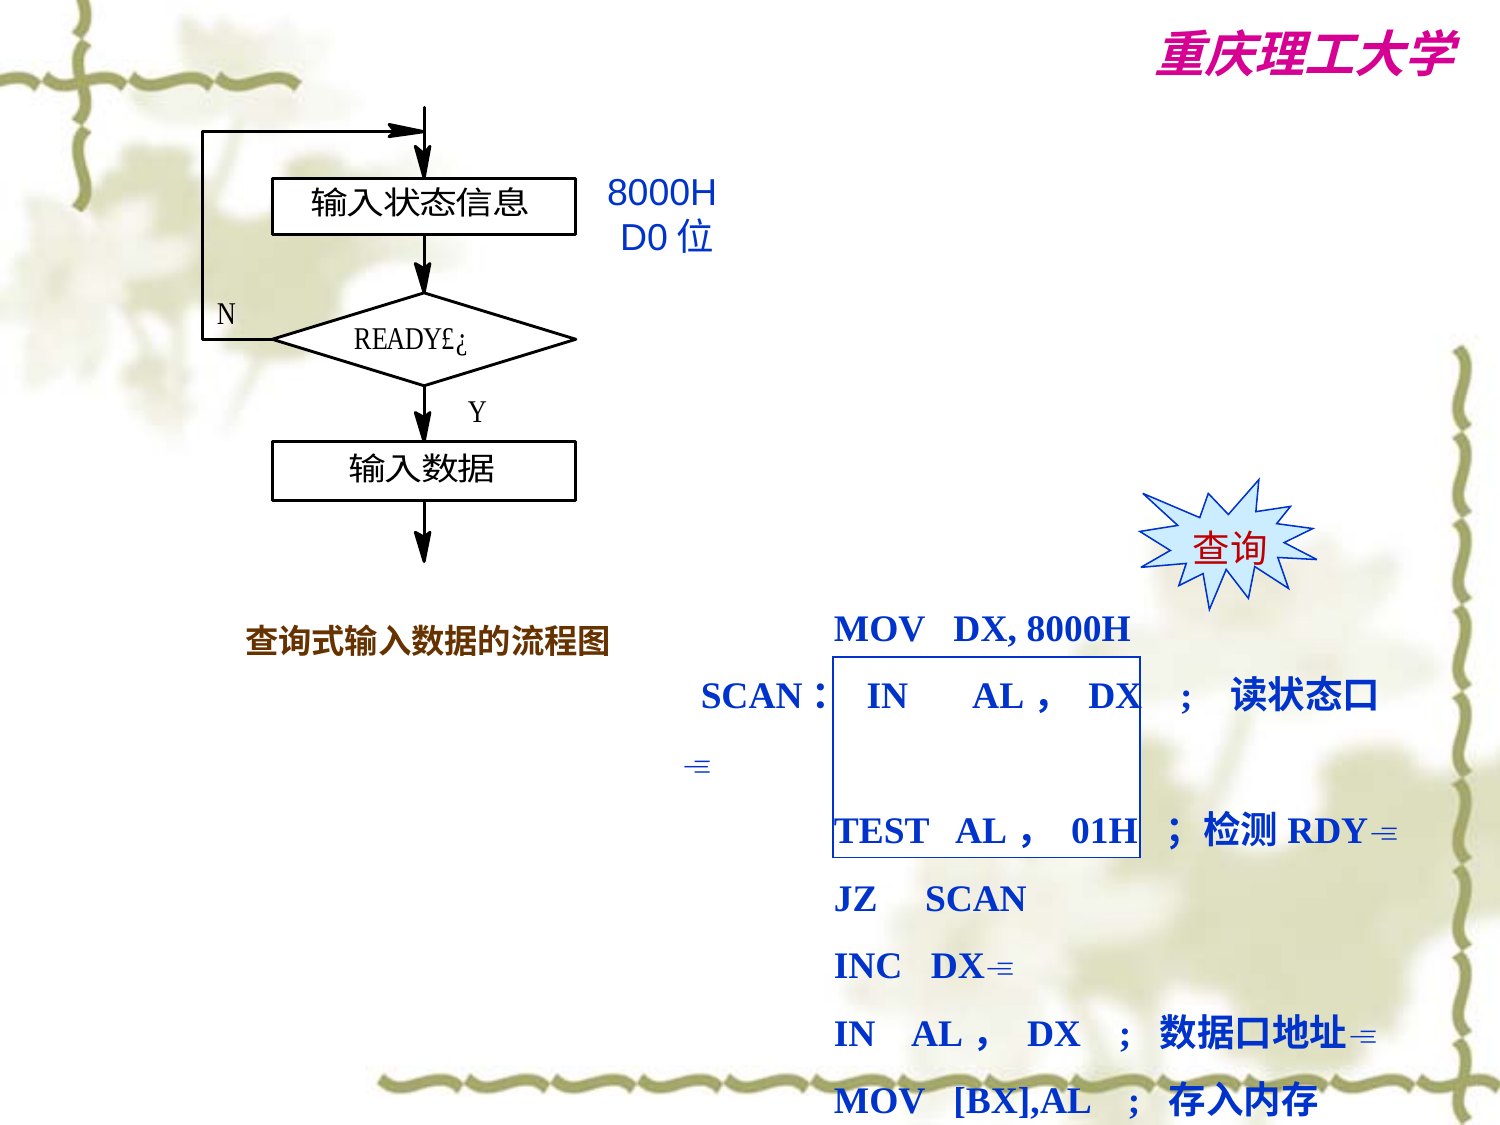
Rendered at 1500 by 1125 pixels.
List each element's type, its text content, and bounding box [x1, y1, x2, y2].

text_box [87, 99, 788, 668]
picture [1254, 568, 1264, 574]
picture [0, 0, 1500, 1125]
text_box 查询 [1139, 479, 1317, 610]
text_box MOV DX, 8000H SCAN： IN AL， DX ; 读状态口 TEST AL， 01H ；检测RDY JZ SCAN INC DX IN AL， DX ; 数据口地址 MOV [BX],AL ; 存入内存 [667, 574, 1418, 1125]
